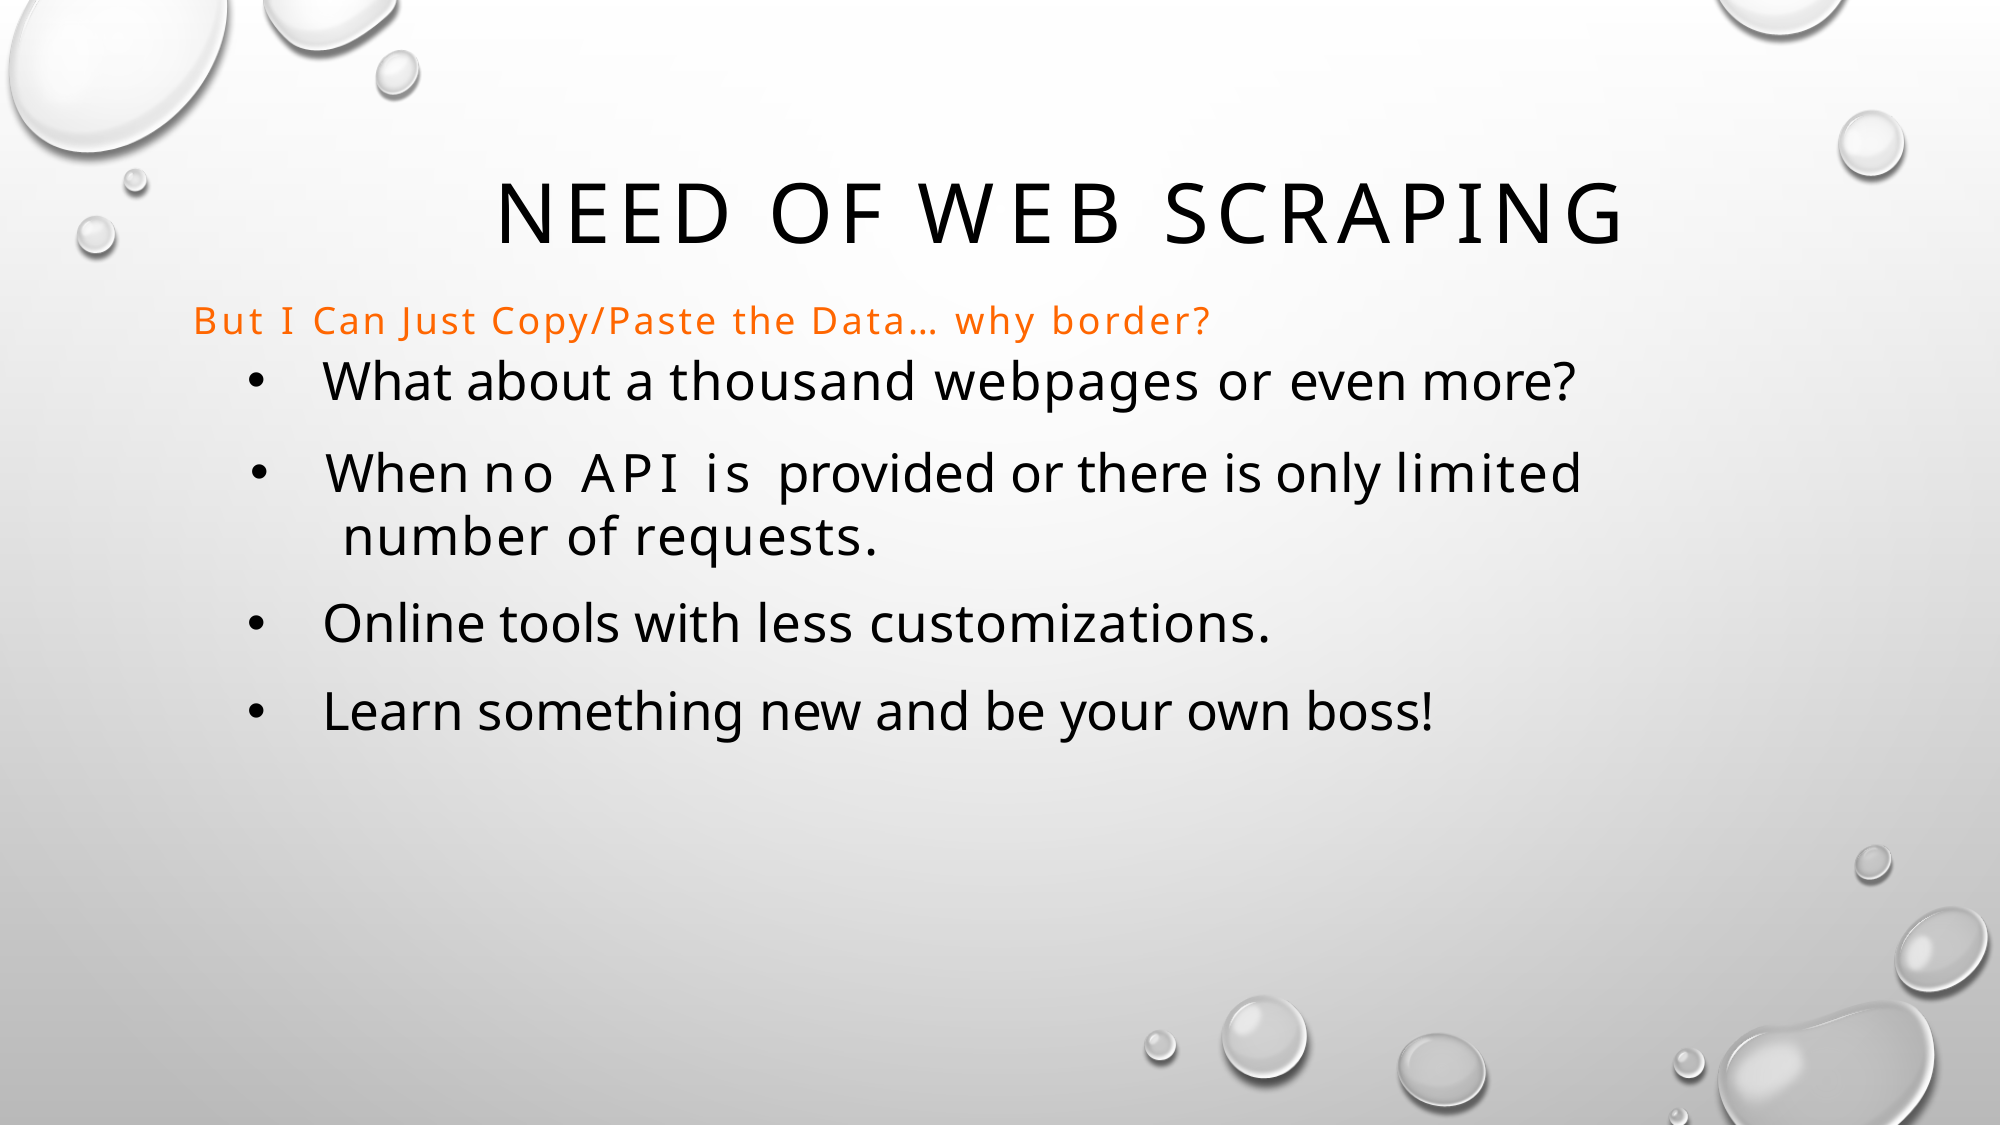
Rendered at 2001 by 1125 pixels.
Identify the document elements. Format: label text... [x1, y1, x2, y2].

title NEED OF WEB SCRAPING [288, 113, 1832, 304]
picture [0, 0, 2000, 1125]
text_box What about a thousand webpages or even more? When no API is provided or there is only limited number of requests. Online tools with less customizations. Learn something new and be your own boss! [247, 319, 1591, 742]
text_box But I Can Just Copy/Paste the Data… why border? [178, 289, 1225, 350]
